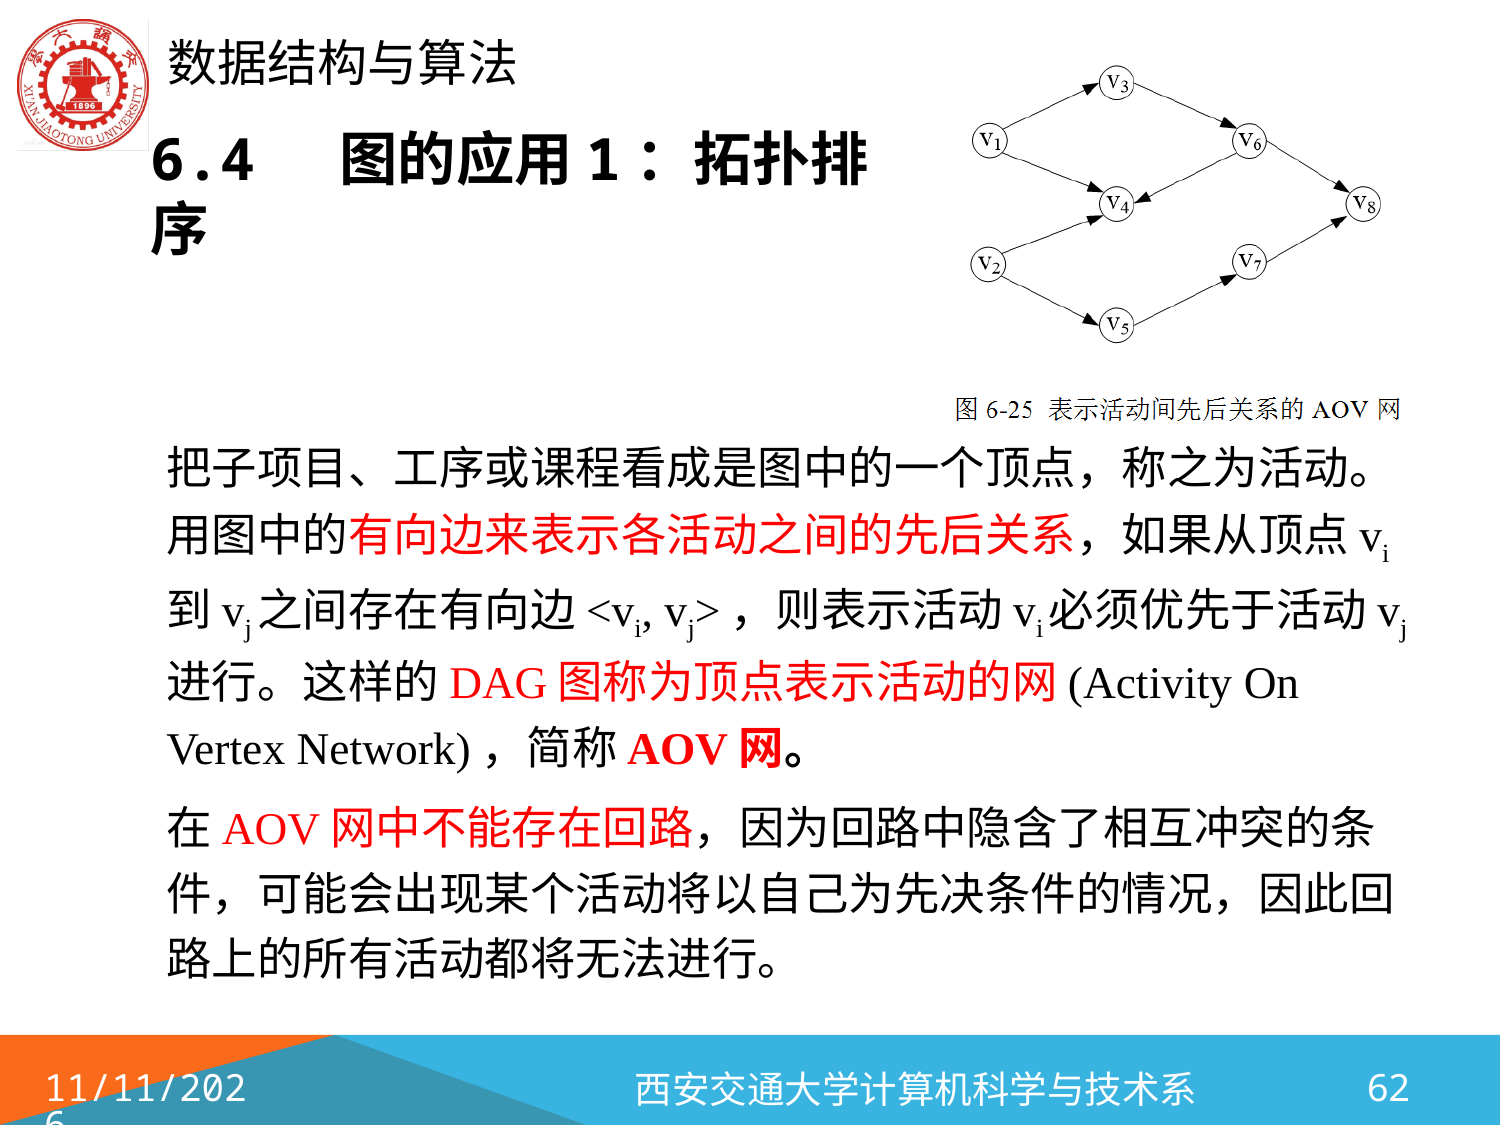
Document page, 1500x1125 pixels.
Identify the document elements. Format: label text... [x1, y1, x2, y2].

picture [926, 54, 1422, 433]
title 6.4 图的应用1：拓扑排序 [135, 146, 892, 237]
list 把子项目、工序或课程看成是图中的一个顶点，称之为活动。用图中的有向边来表示各活动之间的先后关系，如果从顶点vi到vj之间存在有向边<vi, vj>，则表示活动vi必须优先于活动vj进行。这样的DAG图称为顶点表示活动的网(Activity On Vertex Network)，简称AOV网。 在AOV网中不能存在回路，因为回路中隐含了相互冲突的条件，可能会出现某个活动将以自己为先决条件的情况，因此回路上的所有活动都将无法进行。 [100, 420, 1424, 1000]
picture [17, 19, 149, 151]
